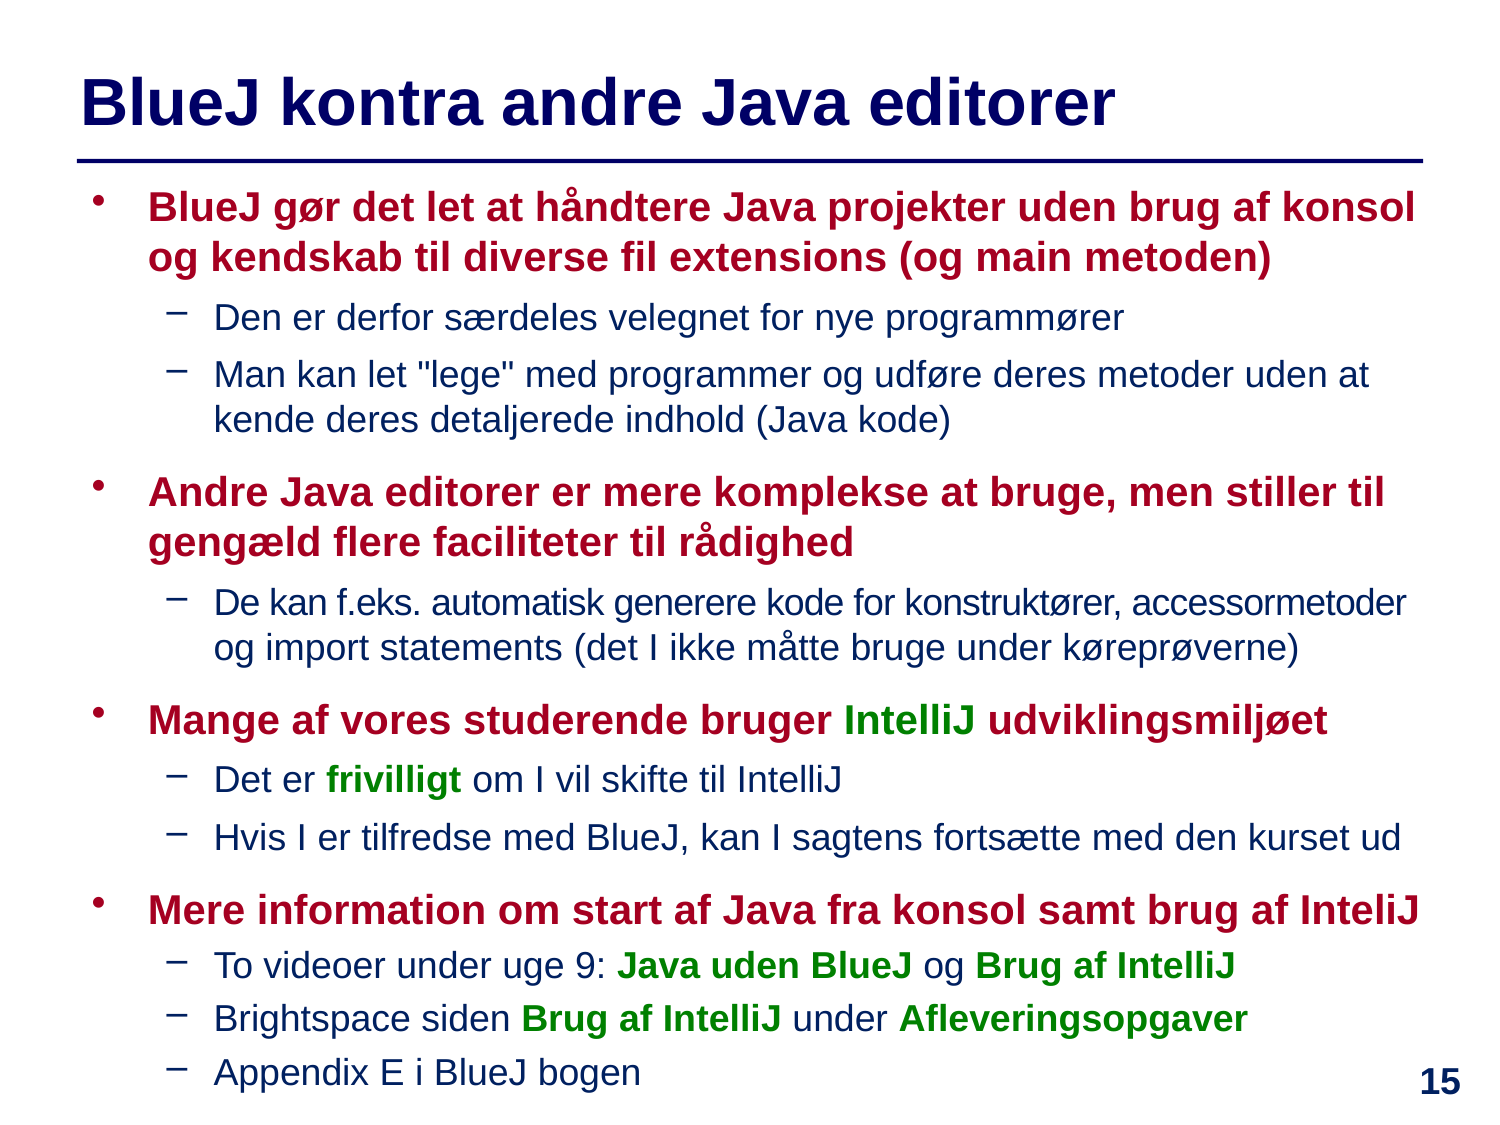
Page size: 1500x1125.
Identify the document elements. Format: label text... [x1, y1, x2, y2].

slide_number 15 [1376, 1050, 1500, 1125]
text_box BlueJ gør det let at håndtere Java projekter uden brug af konsol og kendskab til diverse fil extensions (og main metoden) Den er derfor særdeles velegnet for nye programmører Man kan let "lege" med programmer og udføre deres metoder uden at kende deres detaljerede indhold (Java kode) Andre Java editorer er mere komplekse at bruge, men stiller til gengæld flere faciliteter til rådighed De kan f.eks. automatisk generere kode for konstruktører, accessormetoder og import statements (det I ikke måtte bruge under køreprøverne) Mange af vores studerende bruger IntelliJ udviklingsmiljøet Det er frivilligt om I vil skifte til IntelliJ Hvis I er tilfredse med BlueJ, kan I sagtens fortsætte med den kurset ud Mere information om start af Java fra konsol samt brug af InteliJ To videoer under uge 9: Java uden BlueJ og Brug af IntelliJ Brightspace siden Brug af IntelliJ under Afleveringsopgaver Appendix E i BlueJ bogen [76, 172, 1453, 1106]
title BlueJ kontra andre Java editorer [64, 42, 1495, 155]
